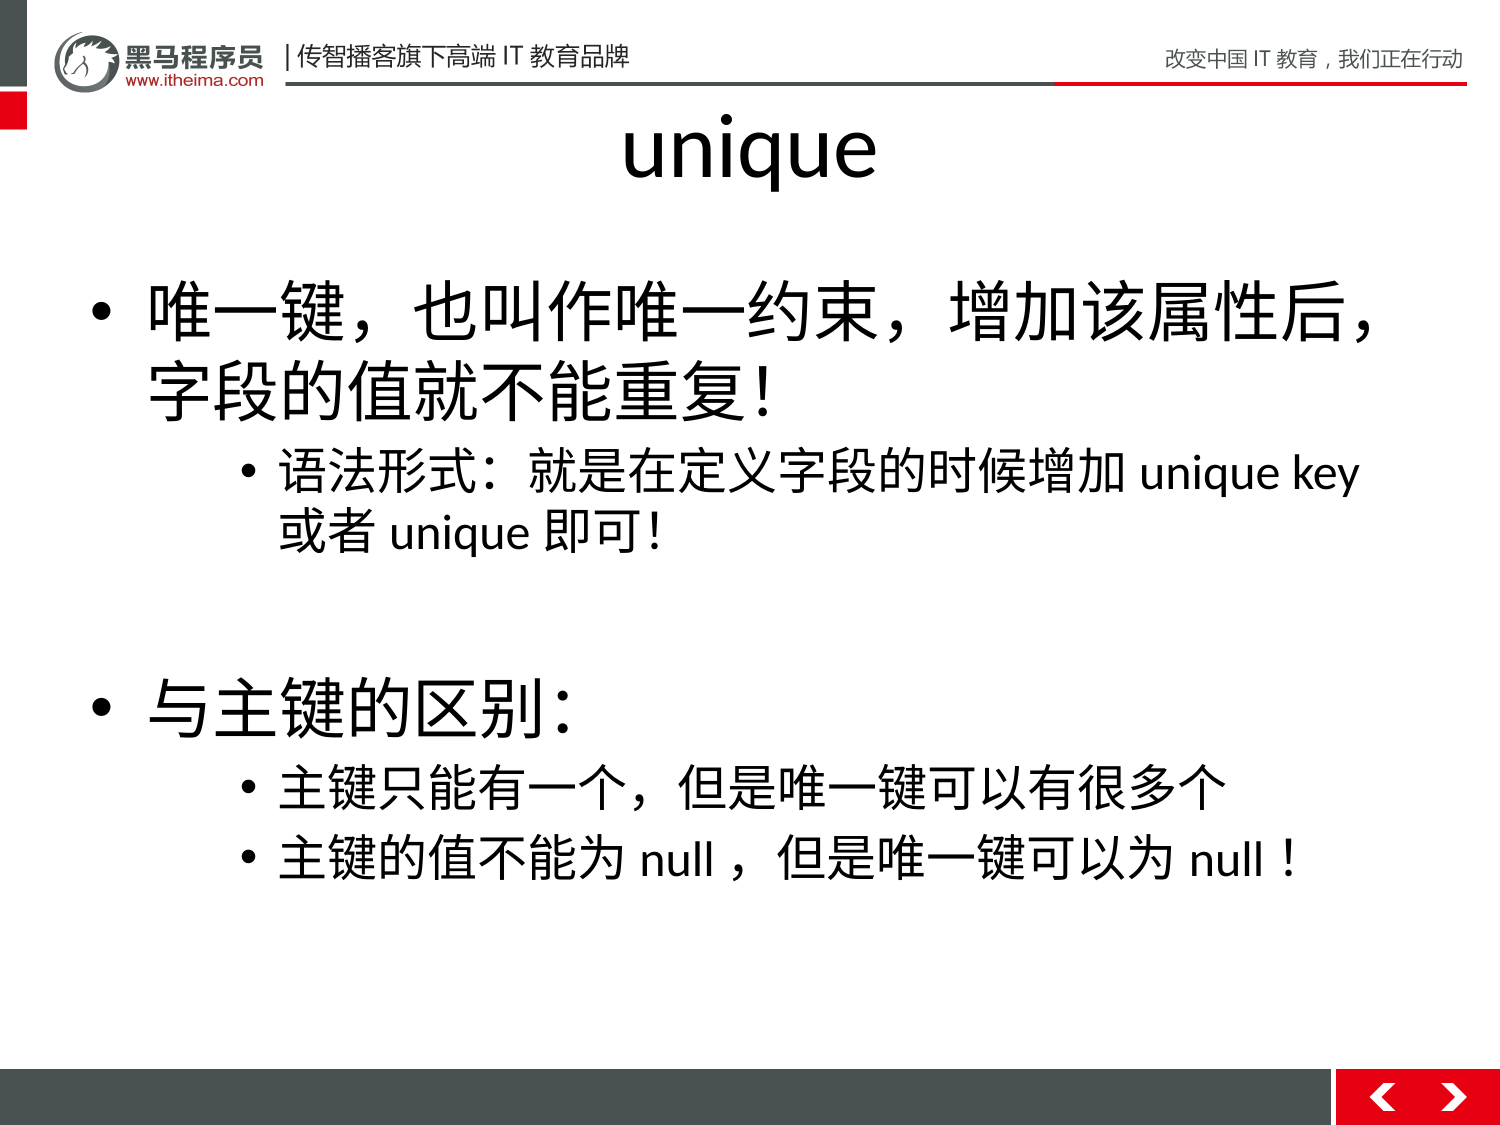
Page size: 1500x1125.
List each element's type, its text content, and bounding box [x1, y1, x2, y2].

picture [0, 0, 1500, 1125]
title unique [75, 78, 1425, 262]
list 唯一键，也叫作唯一约束，增加该属性后，字段的值就不能重复！ 语法形式：就是在定义字段的时候增加unique key或者unique即可！ 与主键的区别： 主键只能有一个，但是唯一键可以有很多个 主键的值不能为null，但是唯一键可以为null！ [75, 262, 1425, 1005]
